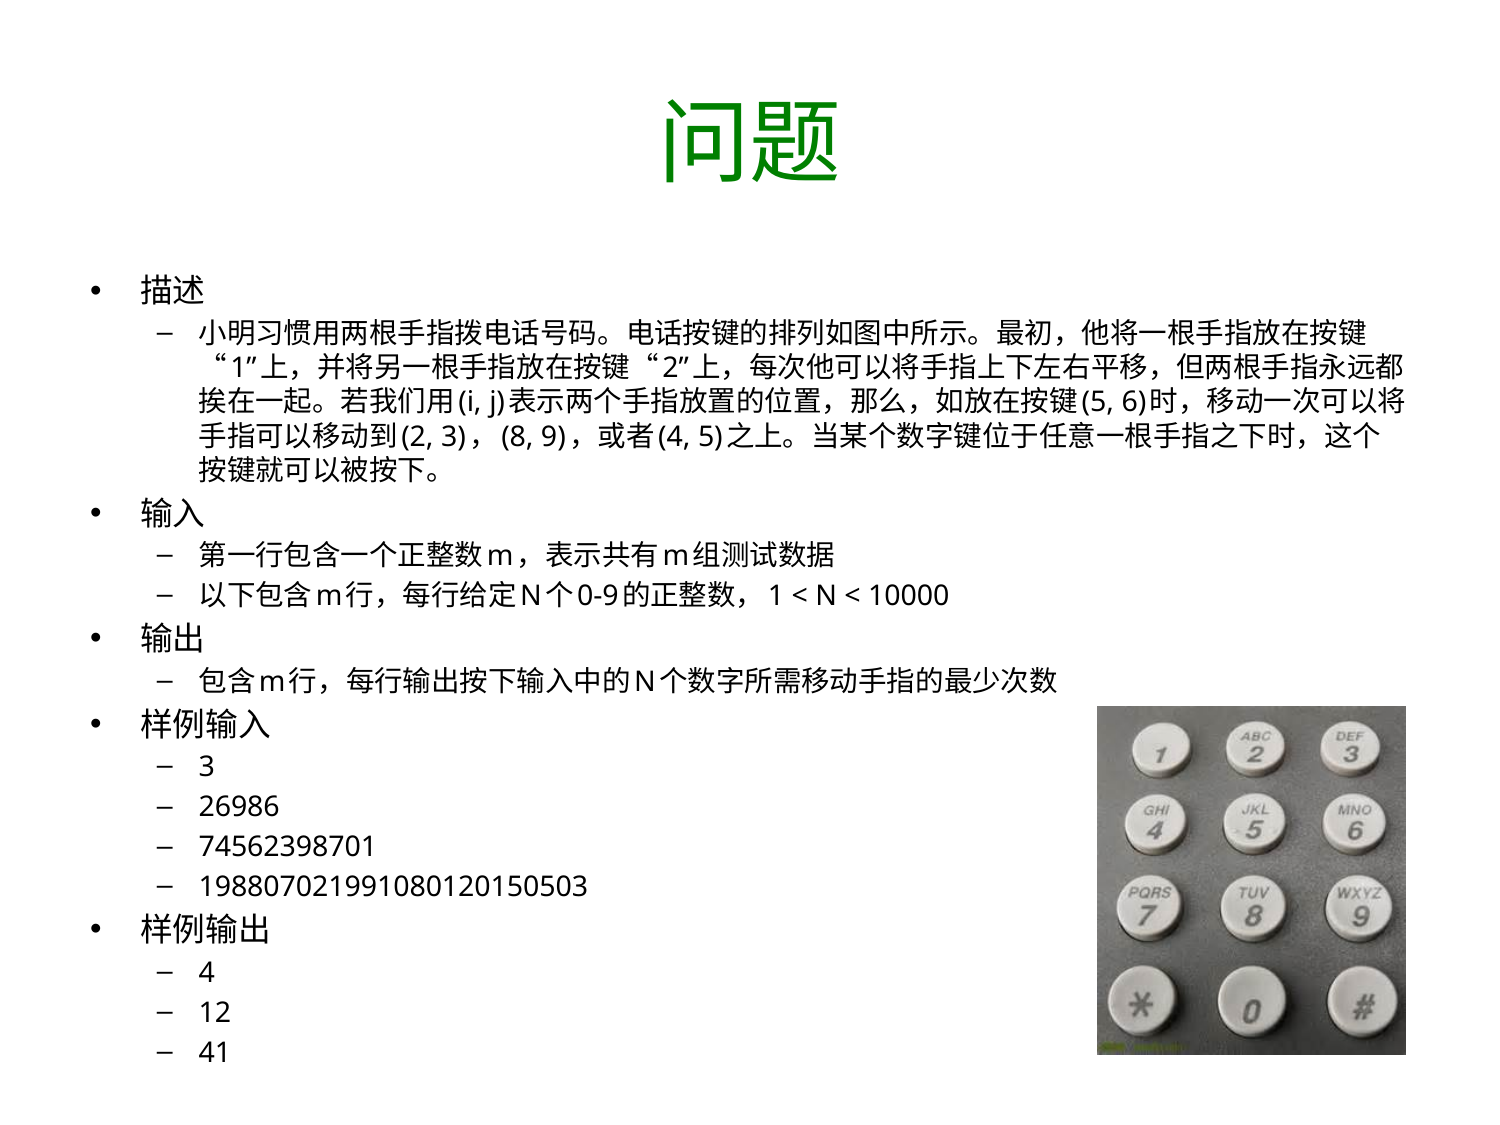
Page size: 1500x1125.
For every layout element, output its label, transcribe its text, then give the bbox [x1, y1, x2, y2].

list 描述 小明习惯用两根手指拨电话号码。电话按键的排列如图中所示。最初，他将一根手指放在按键“1”上，并将另一根手指放在按键“2”上，每次他可以将手指上下左右平移，但两根手指永远都挨在一起。若我们用(i, j)表示两个手指放置的位置，那么，如放在按键(5, 6)时，移动一次可以将手指可以移动到(2, 3)，(8, 9)，或者(4, 5)之上。当某个数字键位于任意一根手指之下时，这个按键就可以被按下。 输入 第一行包含一个正整数m，表示共有m组测试数据 以下包含m行，每行给定N个0-9的正整数，1 < N < 10000 输出 包含m行，每行输出按下输入中的N个数字所需移动手指的最少次数 样例输入 3 26986 74562398701 198807021991080120150503 样例输出 4 12 41 [75, 262, 1425, 1076]
title 问题 [75, 45, 1425, 233]
picture [1097, 706, 1406, 1055]
